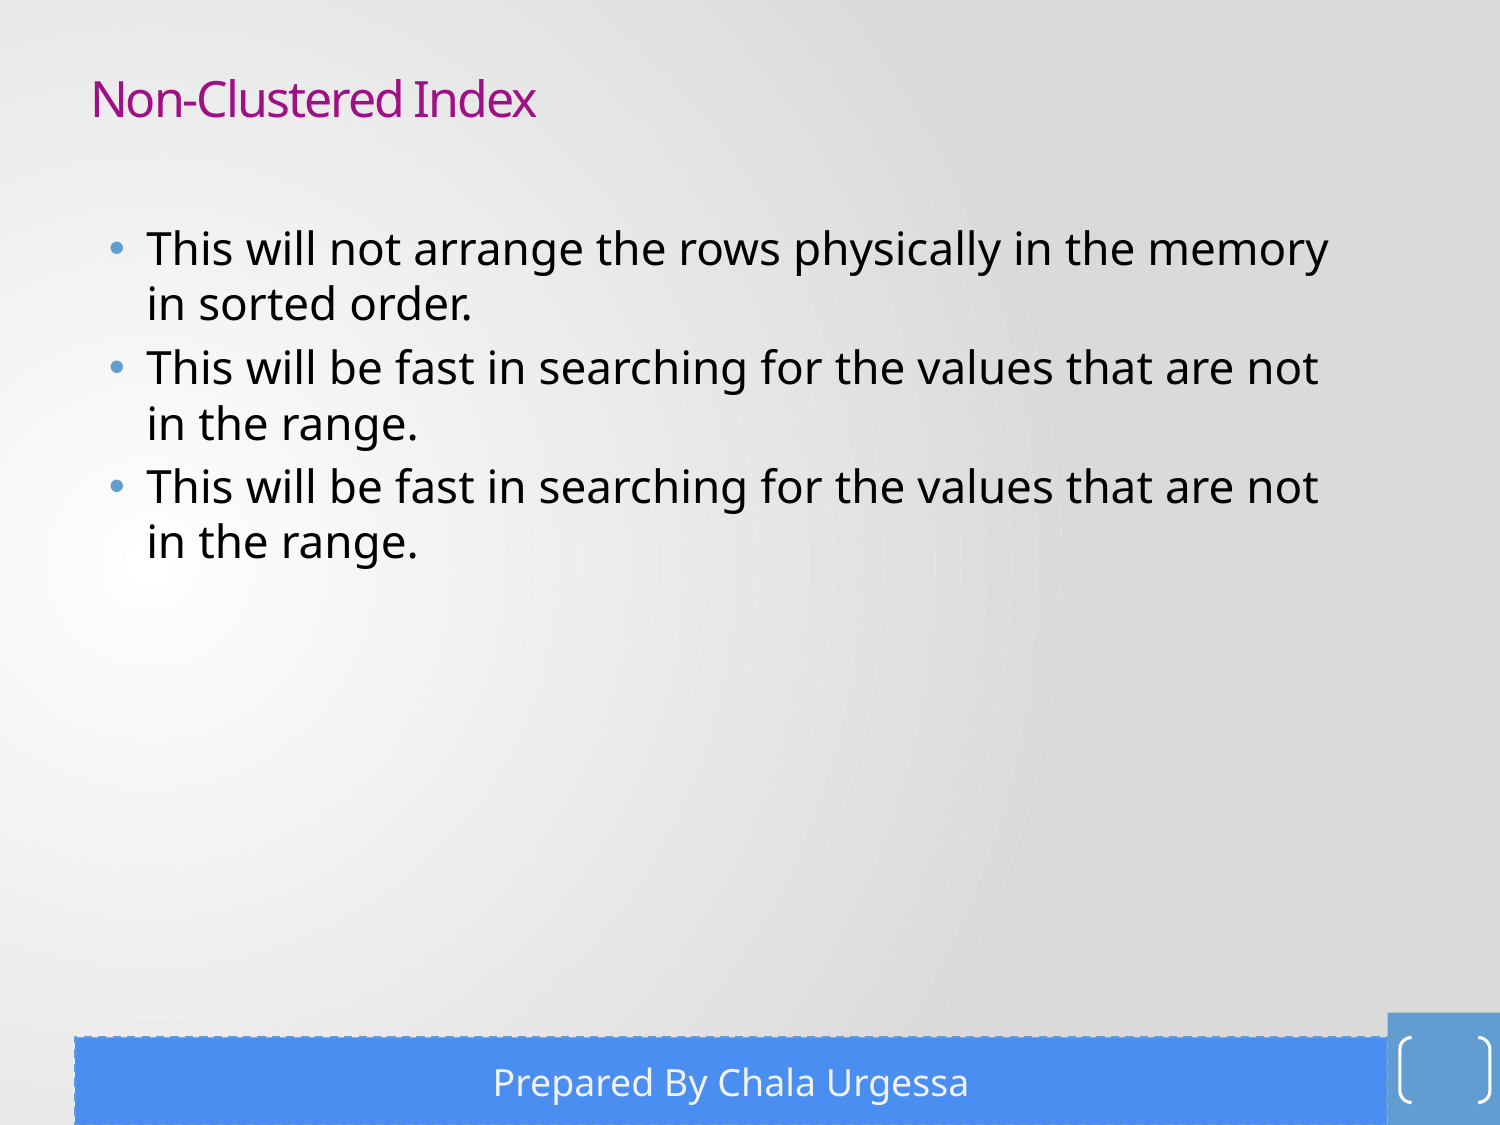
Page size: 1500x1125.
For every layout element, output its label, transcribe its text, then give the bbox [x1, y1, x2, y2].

slide_number [1398, 1035, 1492, 1105]
title Non-Clustered Index [75, 45, 1325, 150]
list This will not arrange the rows physically in the memory in sorted order. This will be fast in searching for the values that are not in the range. This will be fast in searching for the values that are not in the range. [75, 212, 1350, 650]
